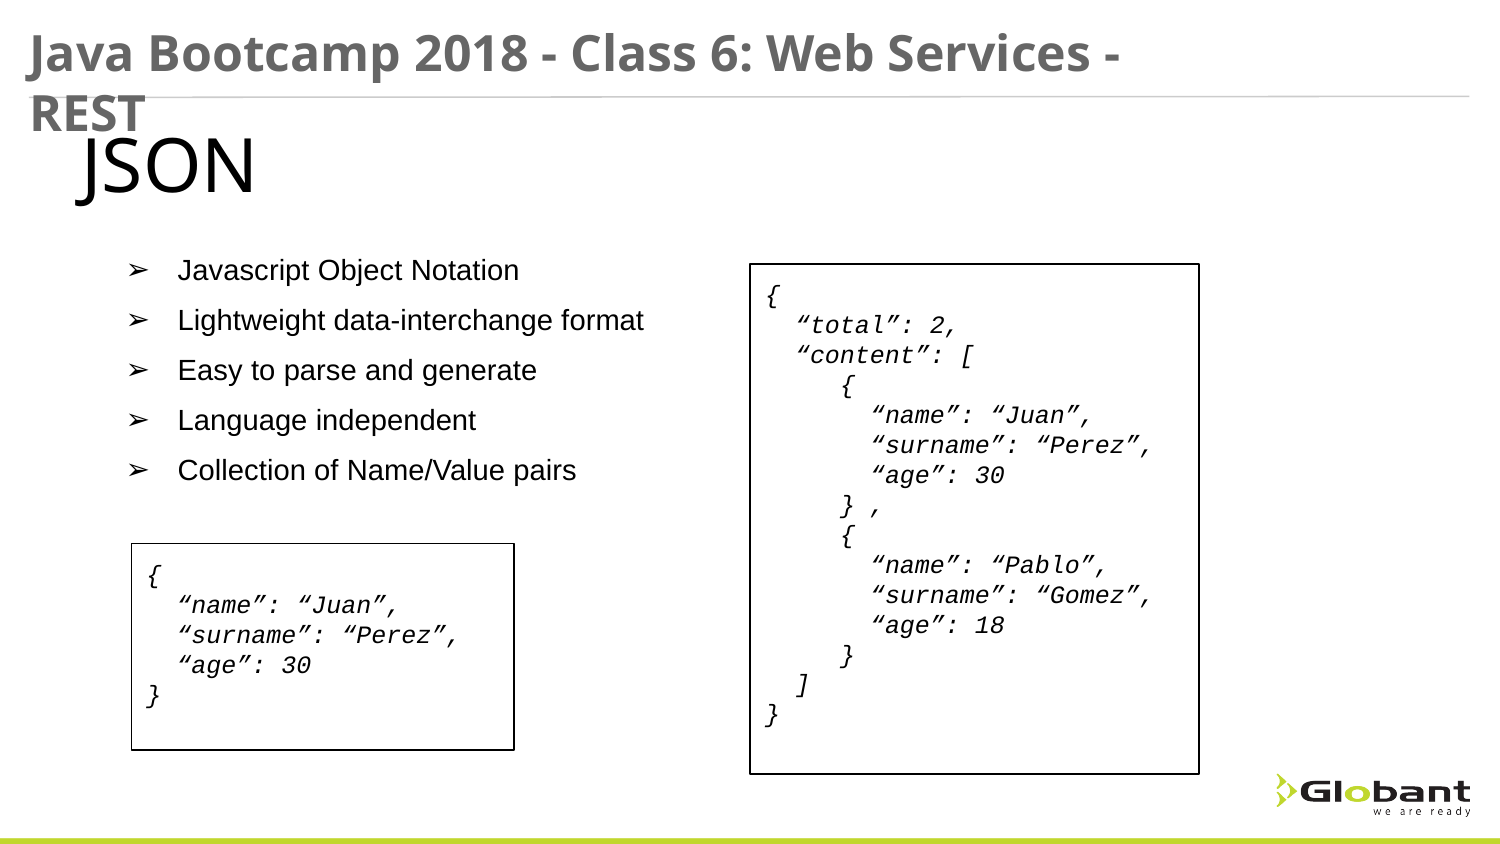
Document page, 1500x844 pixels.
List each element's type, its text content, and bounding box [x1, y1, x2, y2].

text_box Language independent [87, 369, 749, 419]
text_box { “total”: 2, “content”: [ { “name”: “Juan”, “surname”: “Perez”, “age”: 30 } , { “name”: “Pablo”, “surname”: “Gomez”, “age”: 18 } ] } [749, 263, 1199, 774]
text_box JSON [66, 106, 1043, 220]
text_box Javascript Object Notation [87, 219, 1043, 269]
text_box { “name”: “Juan”, “surname”: “Perez”, “age”: 30 } [131, 543, 515, 750]
text_box Lightweight data-interchange format [87, 269, 749, 319]
text_box Collection of Name/Value pairs [87, 419, 749, 495]
text_box Easy to parse and generate [87, 319, 749, 369]
picture [0, 0, 1500, 844]
text_box Java Bootcamp 2018 - Class 6: Web Services - REST [14, 6, 1191, 82]
